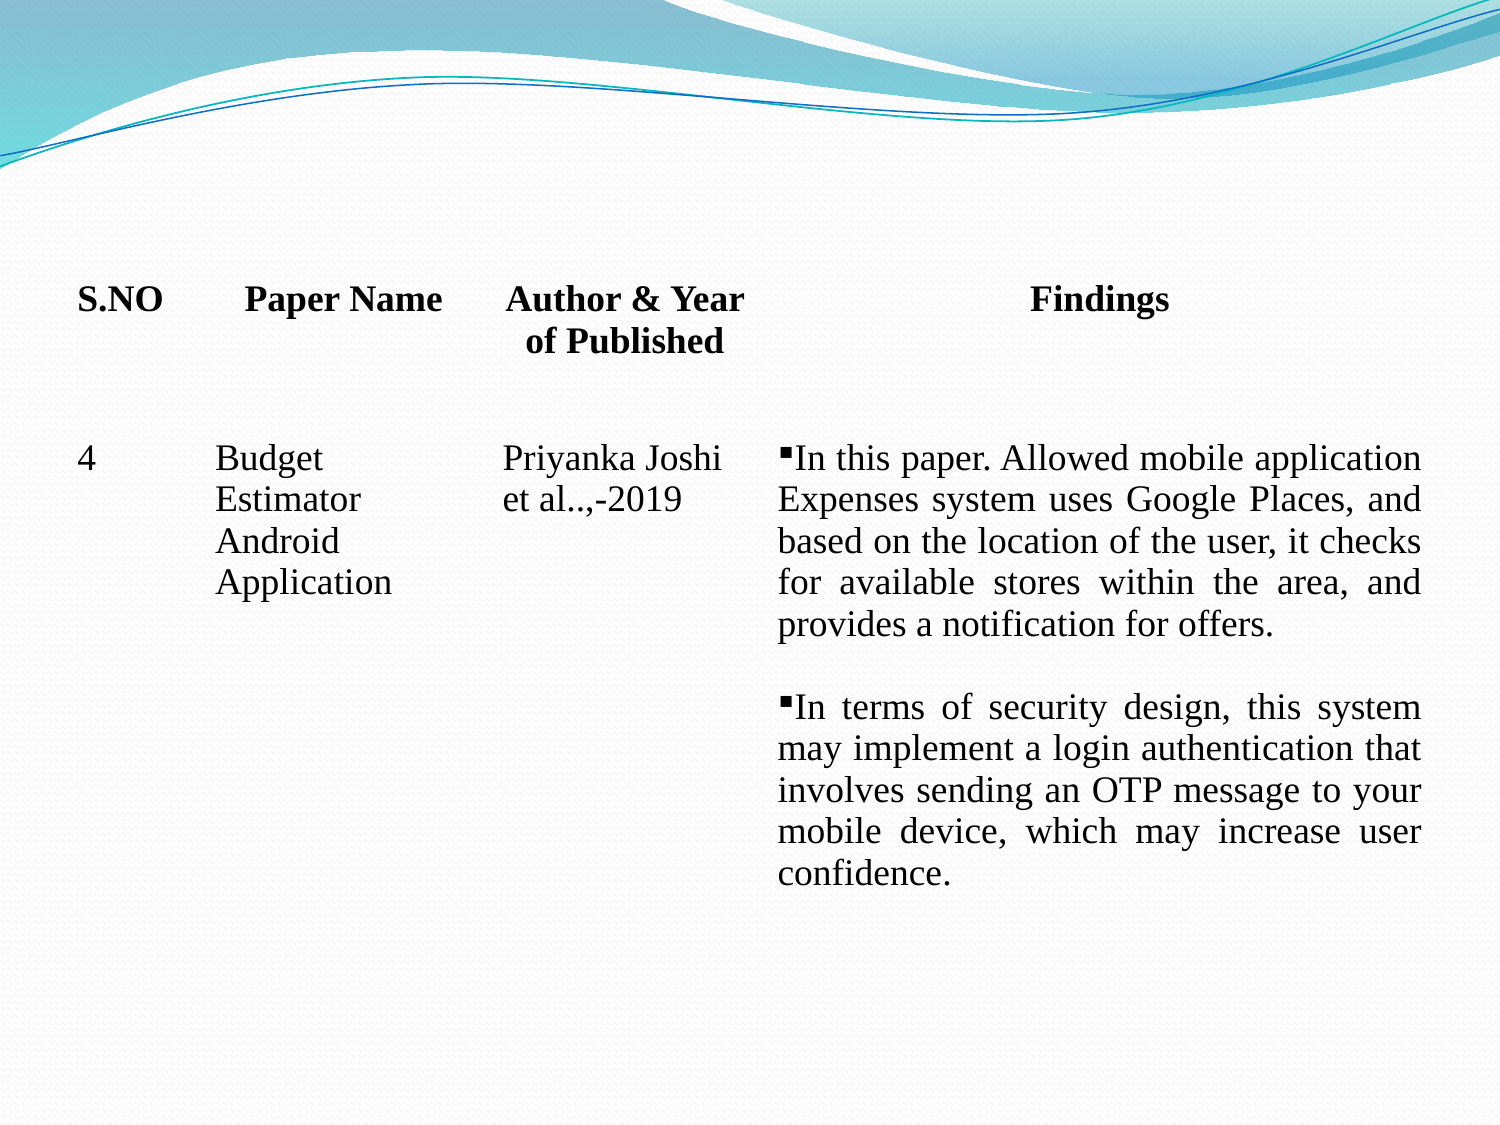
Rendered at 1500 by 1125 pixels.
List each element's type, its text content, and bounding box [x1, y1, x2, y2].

table_cell Budget Estimator Android Application [200, 429, 487, 901]
table_cell 4 [62, 429, 200, 901]
table_cell In this paper. Allowed mobile application Expenses system uses Google Places, and based on the location of the user, it checks for available stores within the area, and provides a notification for offers. In terms of security design, this system may implement a login authentication that involves sending an OTP message to your mobile device, which may increase user confidence. [762, 429, 1437, 901]
table_header Findings [762, 229, 1437, 429]
table_header Author & Year of Published [487, 229, 762, 429]
table_cell Priyanka Joshi et al..,-2019 [487, 429, 762, 901]
table_header Paper Name [200, 229, 487, 429]
table_header S.NO [62, 229, 200, 429]
